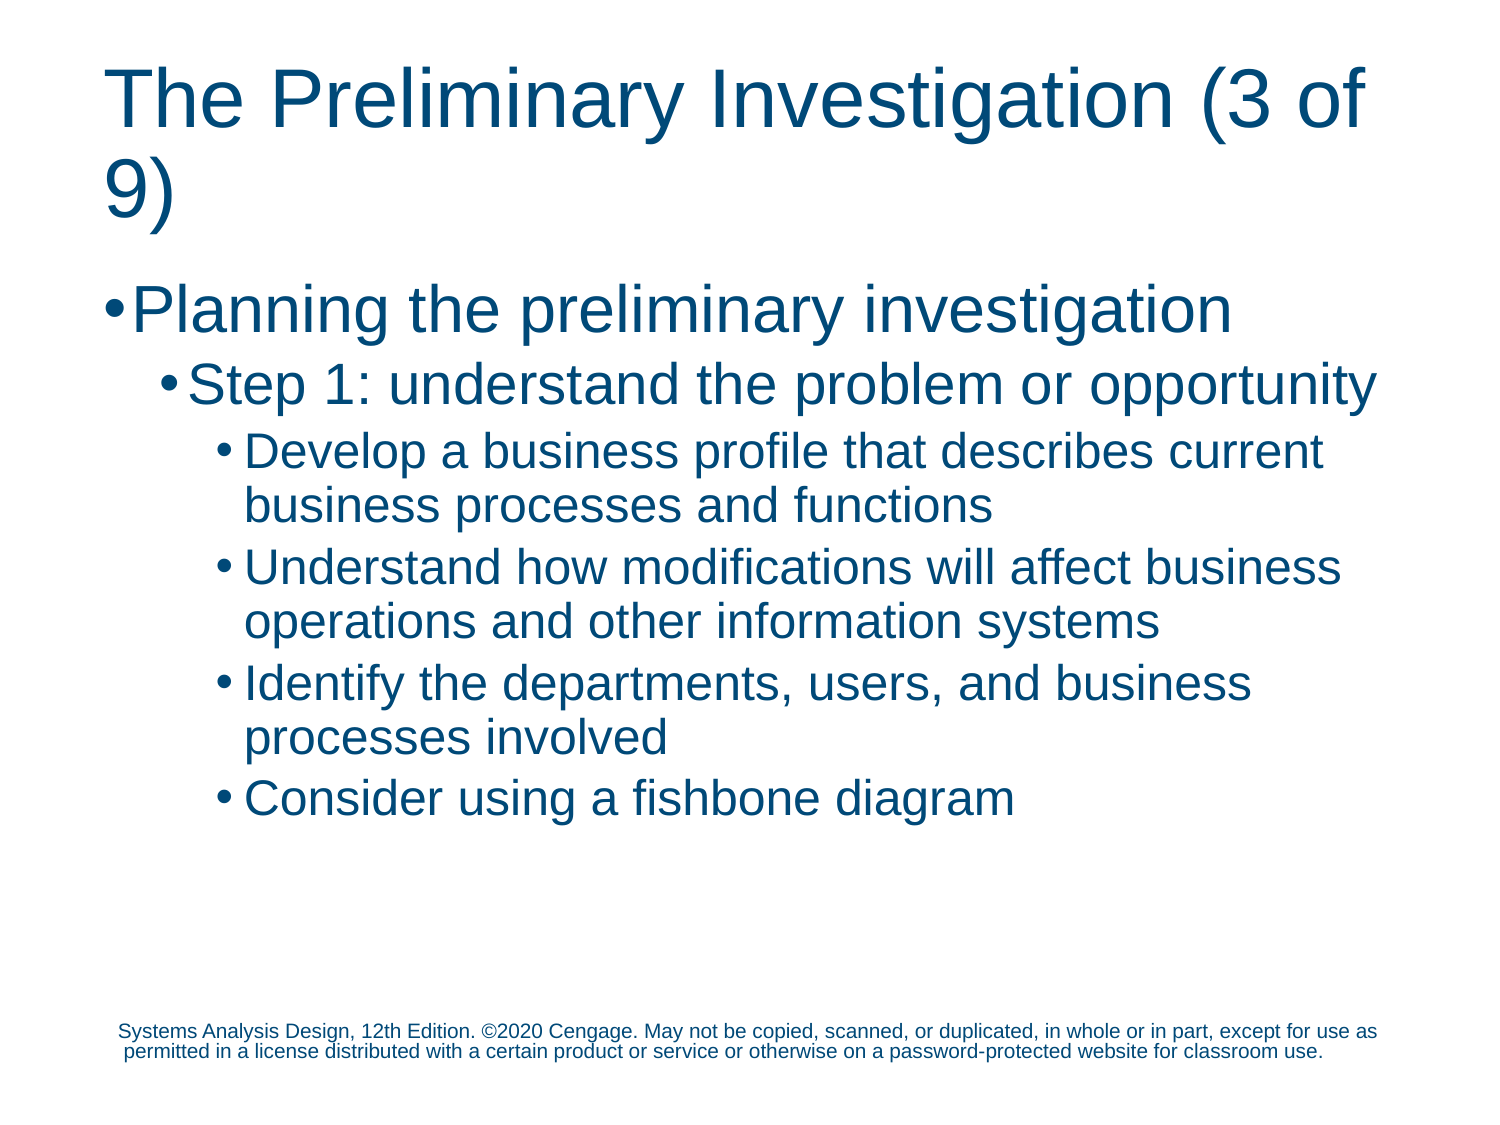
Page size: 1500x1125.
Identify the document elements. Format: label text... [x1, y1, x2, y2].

footer Systems Analysis Design, 12th Edition. ©2020 Cengage. May not be copied, scanned, or duplicated, in whole or in part, except for use as permitted in a license distributed with a certain product or service or otherwise on a password-protected website for classroom use. [103, 1009, 1397, 1070]
list Planning the preliminary investigation Step 1: understand the problem or opportunity Develop a business profile that describes current business processes and functions Understand how modifications will affect business operations and other information systems Identify the departments, users, and business processes involved Consider using a fishbone diagram [103, 275, 1397, 1009]
title The Preliminary Investigation (3 of 9) [103, 55, 1397, 243]
